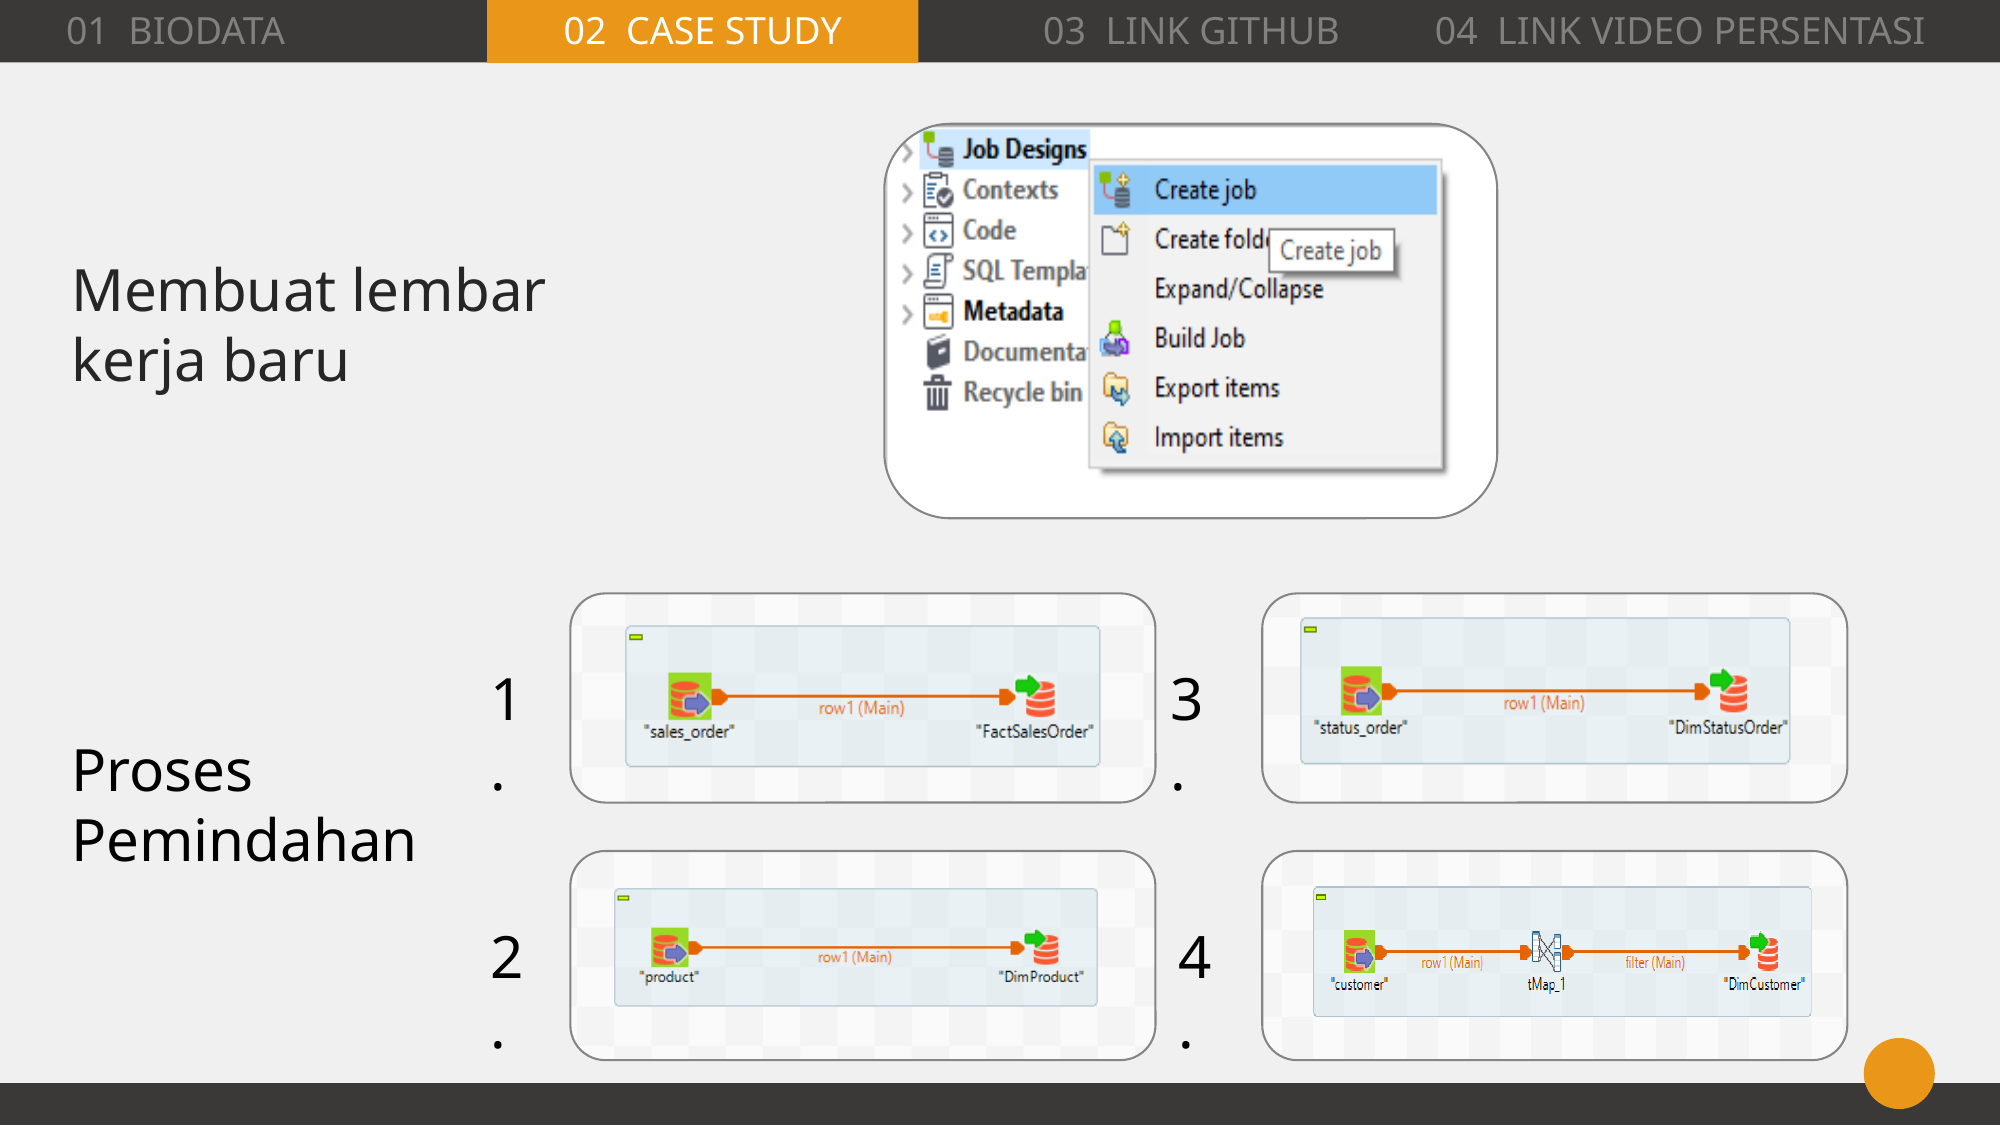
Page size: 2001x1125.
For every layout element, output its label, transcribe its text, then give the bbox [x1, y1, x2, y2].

text_box [1261, 849, 1849, 1062]
text_box 4. [1163, 912, 1235, 1068]
text_box [883, 122, 1499, 520]
text_box 3. [1155, 655, 1227, 810]
text_box [1261, 592, 1849, 804]
text_box Proses Pemindahan [56, 725, 504, 881]
text_box Membuat lembar kerja baru [56, 245, 580, 400]
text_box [56, 0, 1937, 64]
text_box [569, 592, 1157, 804]
text_box 1. [475, 655, 547, 810]
text_box 2. [475, 912, 547, 1068]
text_box [569, 849, 1157, 1062]
